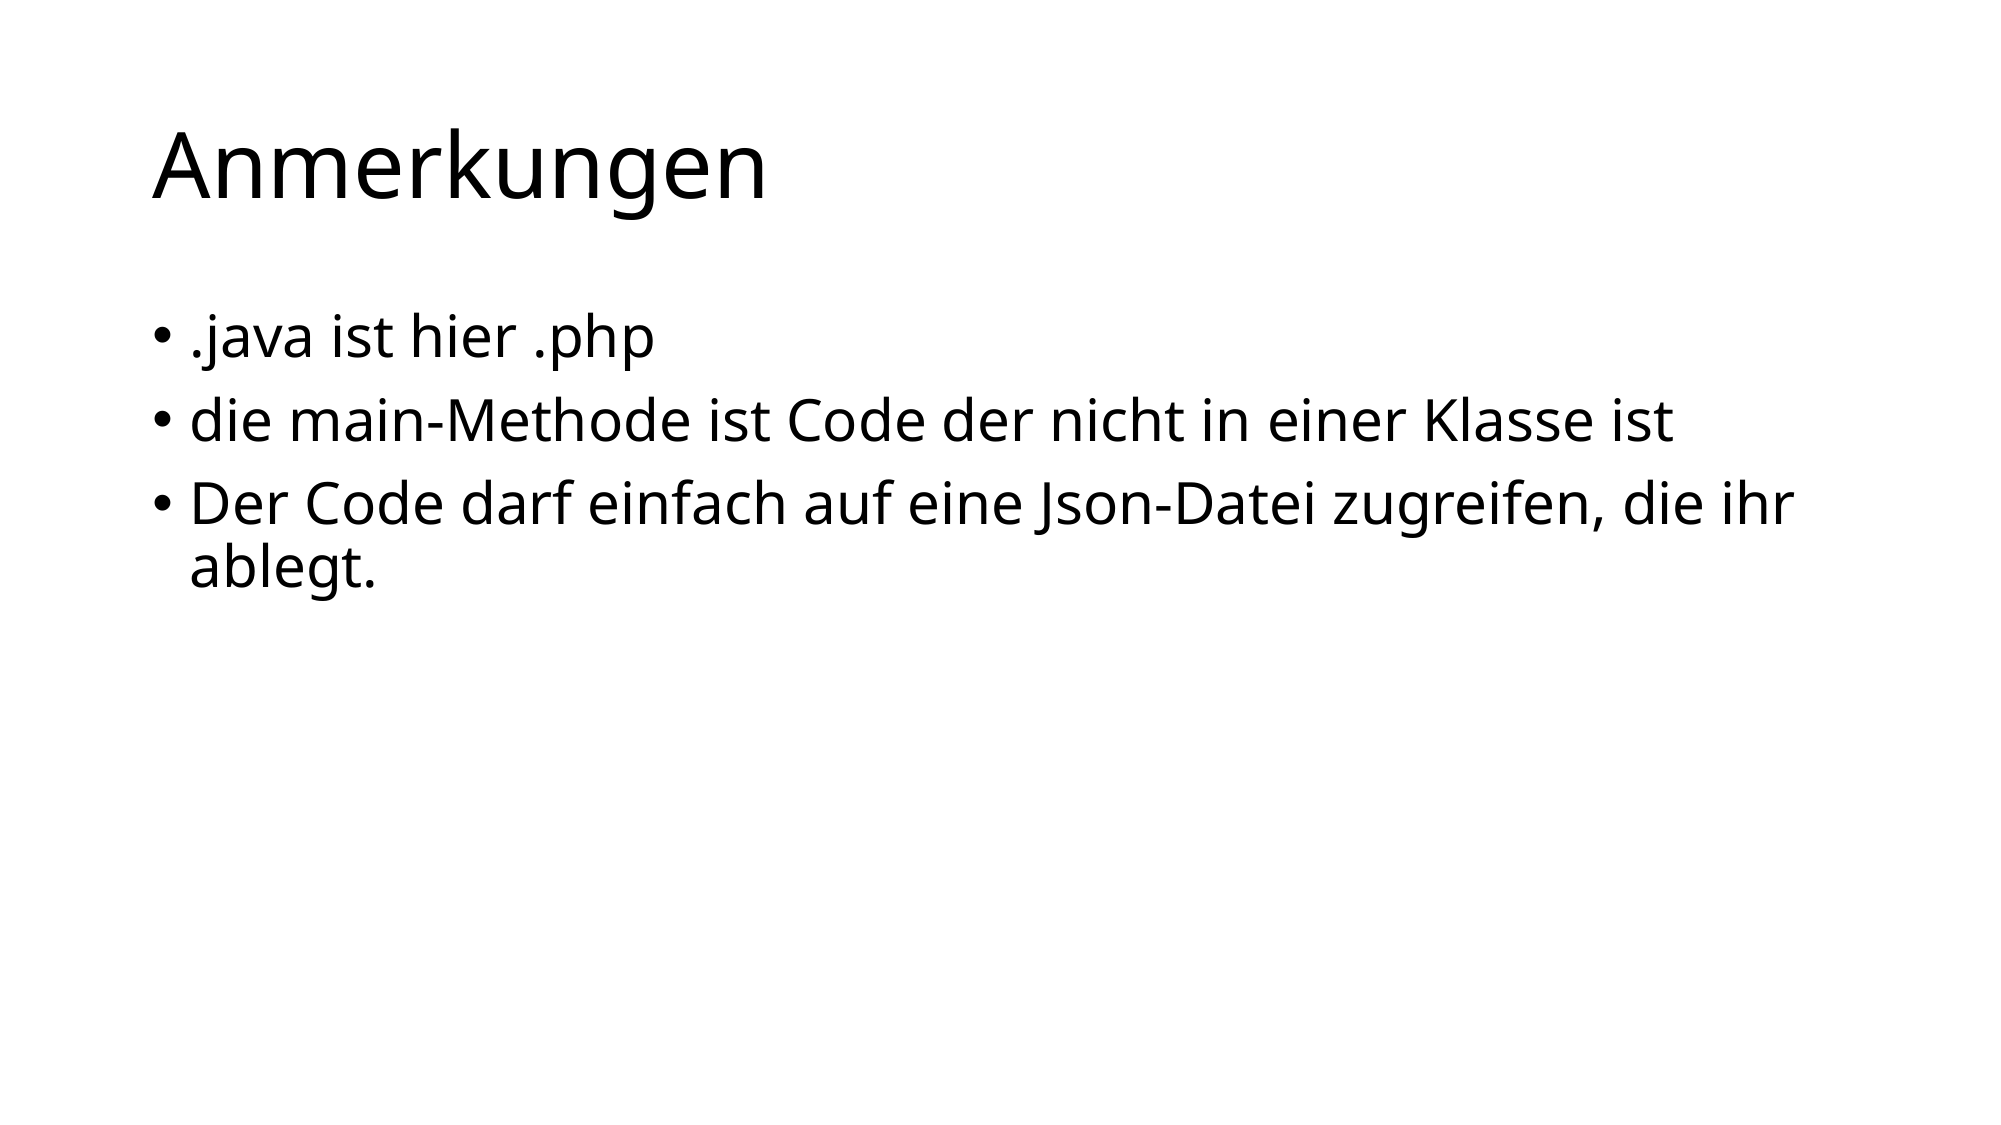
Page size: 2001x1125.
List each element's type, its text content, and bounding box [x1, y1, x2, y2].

list .java ist hier .php die main-Methode ist Code der nicht in einer Klasse ist Der Code darf einfach auf eine Json-Datei zugreifen, die ihr ablegt. [137, 299, 1863, 1014]
title Anmerkungen [137, 59, 1863, 278]
